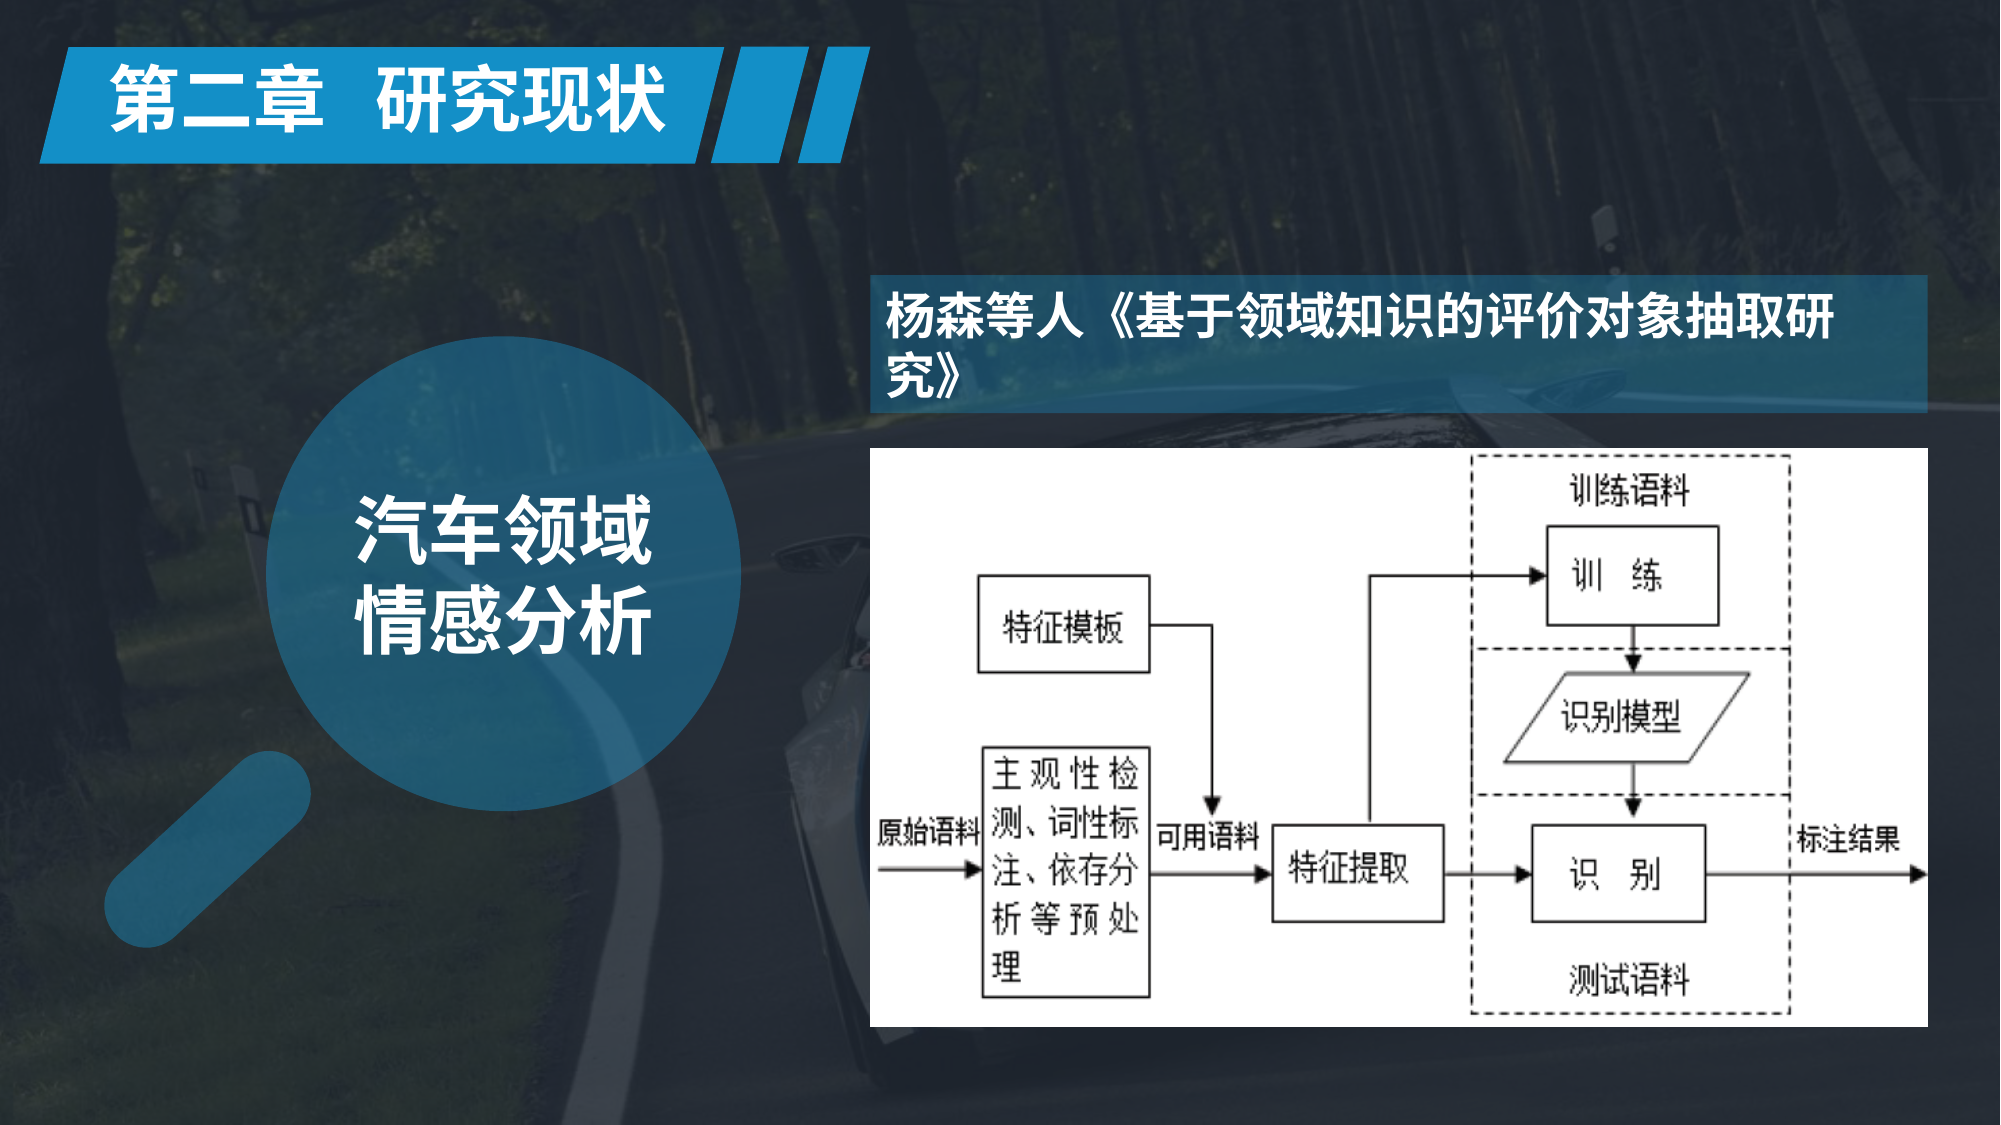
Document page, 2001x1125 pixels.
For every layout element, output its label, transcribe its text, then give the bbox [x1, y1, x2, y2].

text_box 第二章 研究现状 [92, 46, 683, 149]
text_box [82, 336, 742, 892]
text_box 杨森等人《基于领域知识的评价对象抽取研究》 [869, 274, 1929, 414]
picture [870, 448, 1928, 1027]
text_box [796, 45, 872, 165]
text_box [38, 45, 726, 165]
text_box [709, 45, 811, 165]
